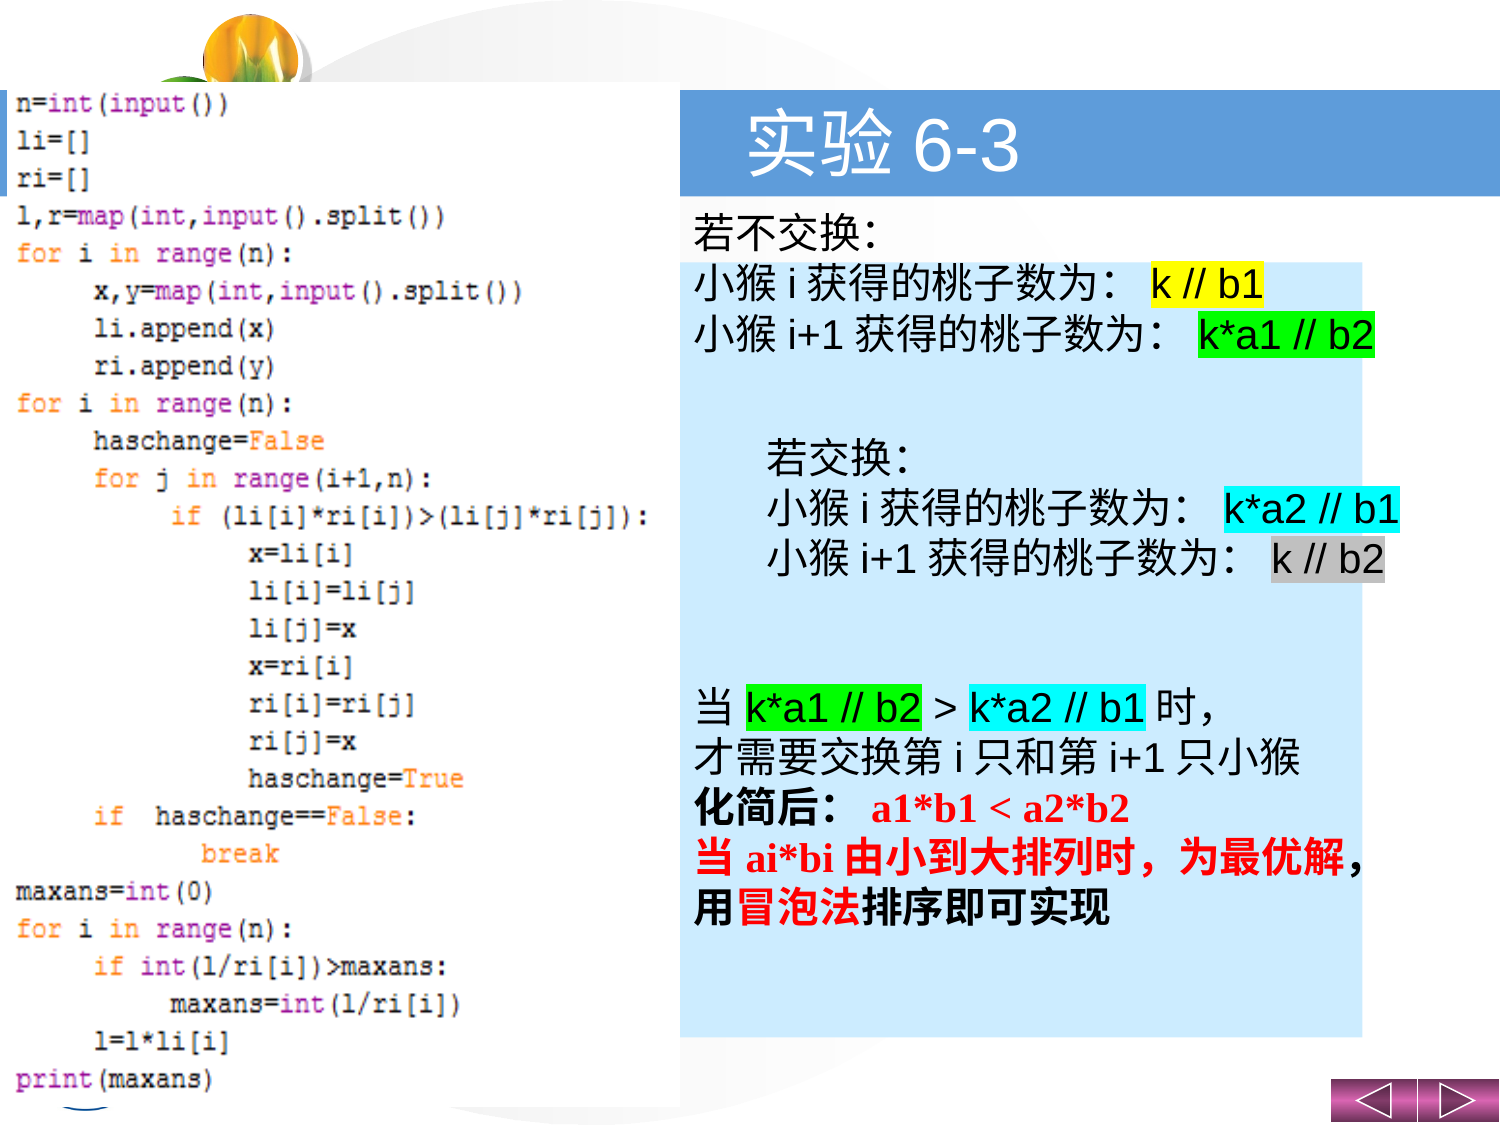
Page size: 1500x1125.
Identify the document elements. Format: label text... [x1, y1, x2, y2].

text_box [684, 938, 1363, 1038]
text_box [684, 365, 1363, 672]
text_box 若不交换： 小猴i获得的桃子数为：k // b1 小猴i+1获得的桃子数为：k*a1 // b2 [684, 199, 1500, 365]
text_box 若交换： 小猴i获得的桃子数为：k*a2 // b1 小猴i+1获得的桃子数为：k // b2 [752, 424, 1500, 590]
title 实验6-3 [681, 82, 1429, 199]
picture [7, 14, 680, 1113]
slide_number [1324, 1022, 1500, 1088]
text_box 当k*a1 // b2 > k*a2 // b1时， 才需要交换第i只和第i+1只小猴 化简后：a1*b1 < a2*b2 当ai*bi由小到大排列时，为最优解， 用冒泡法排序即可实现 [684, 672, 1500, 938]
